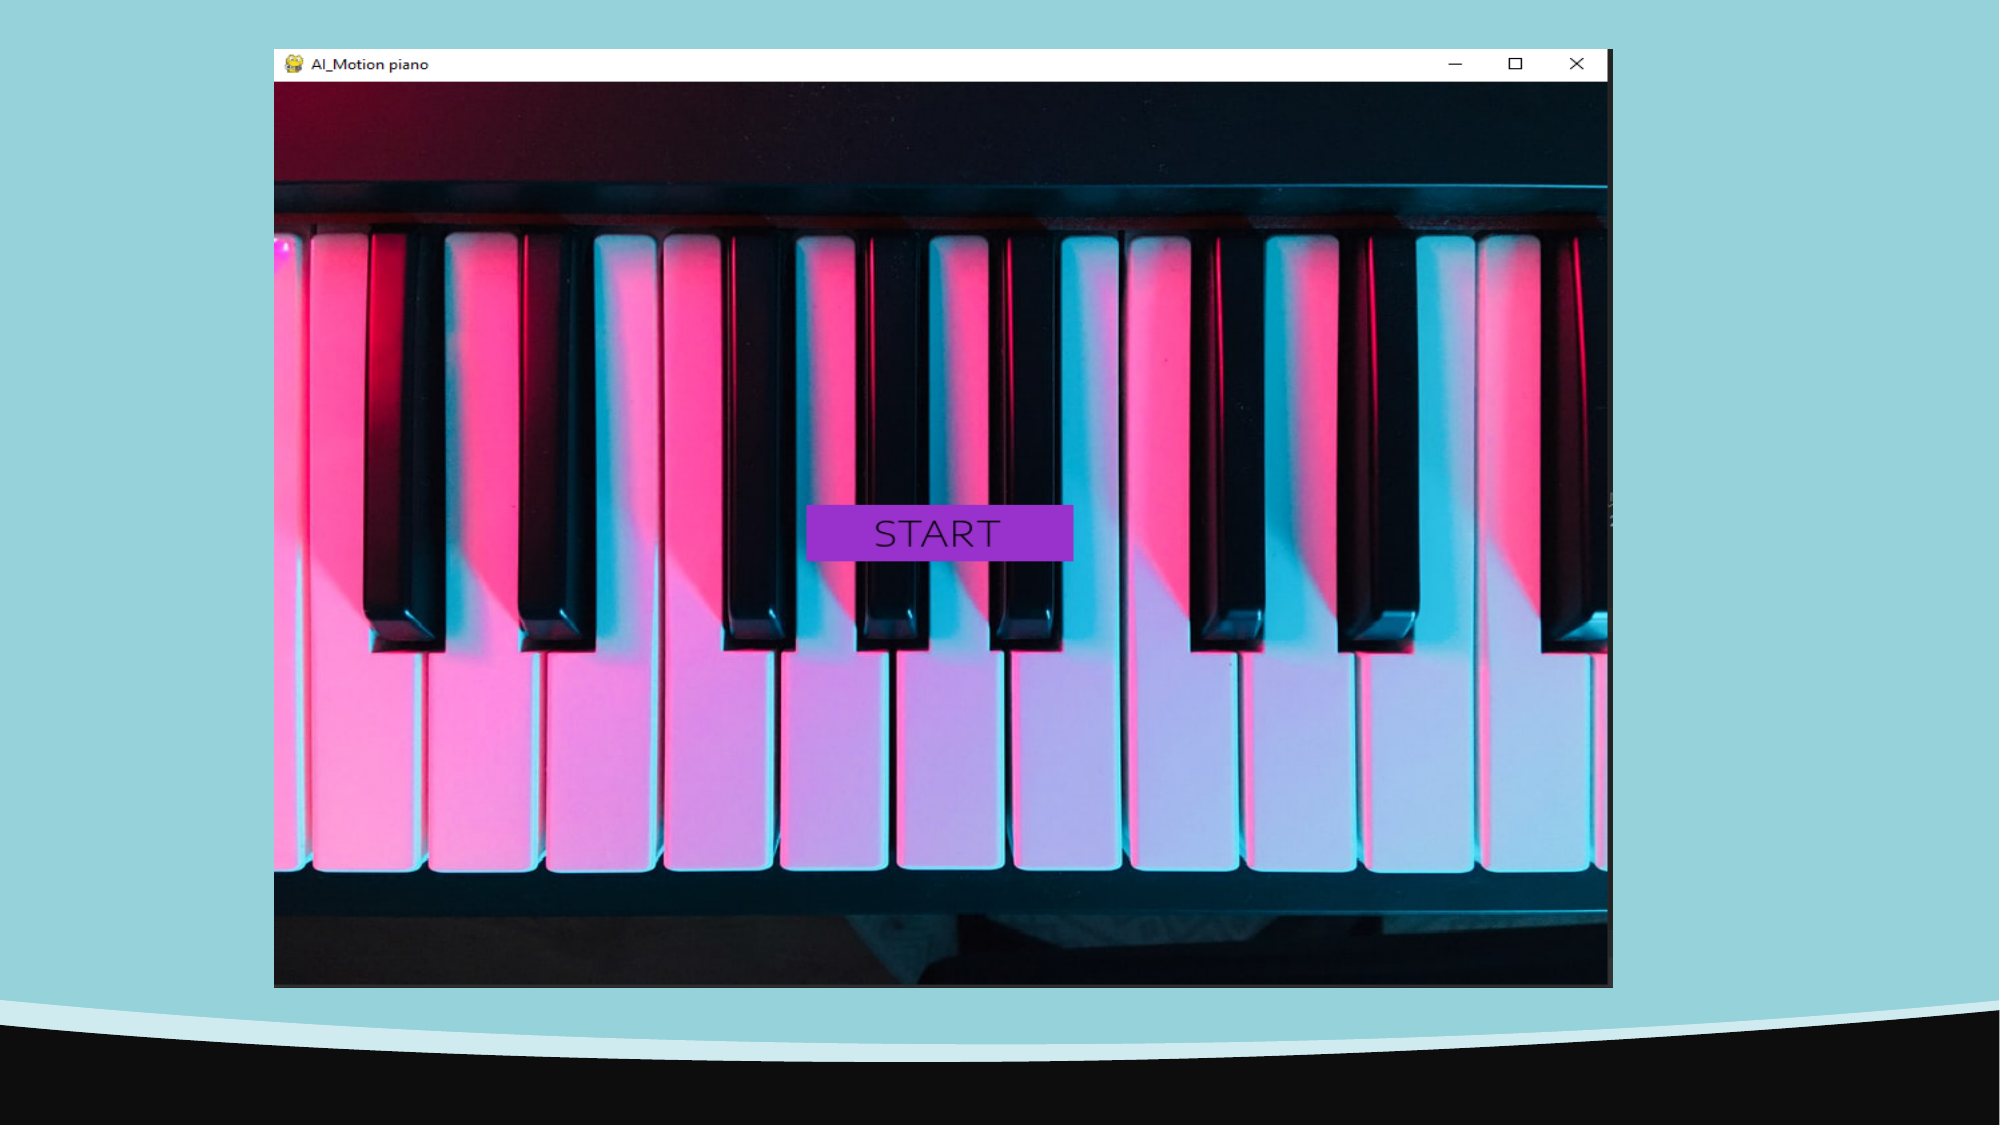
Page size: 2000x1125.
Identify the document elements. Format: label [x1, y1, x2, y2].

picture [274, 49, 1613, 988]
